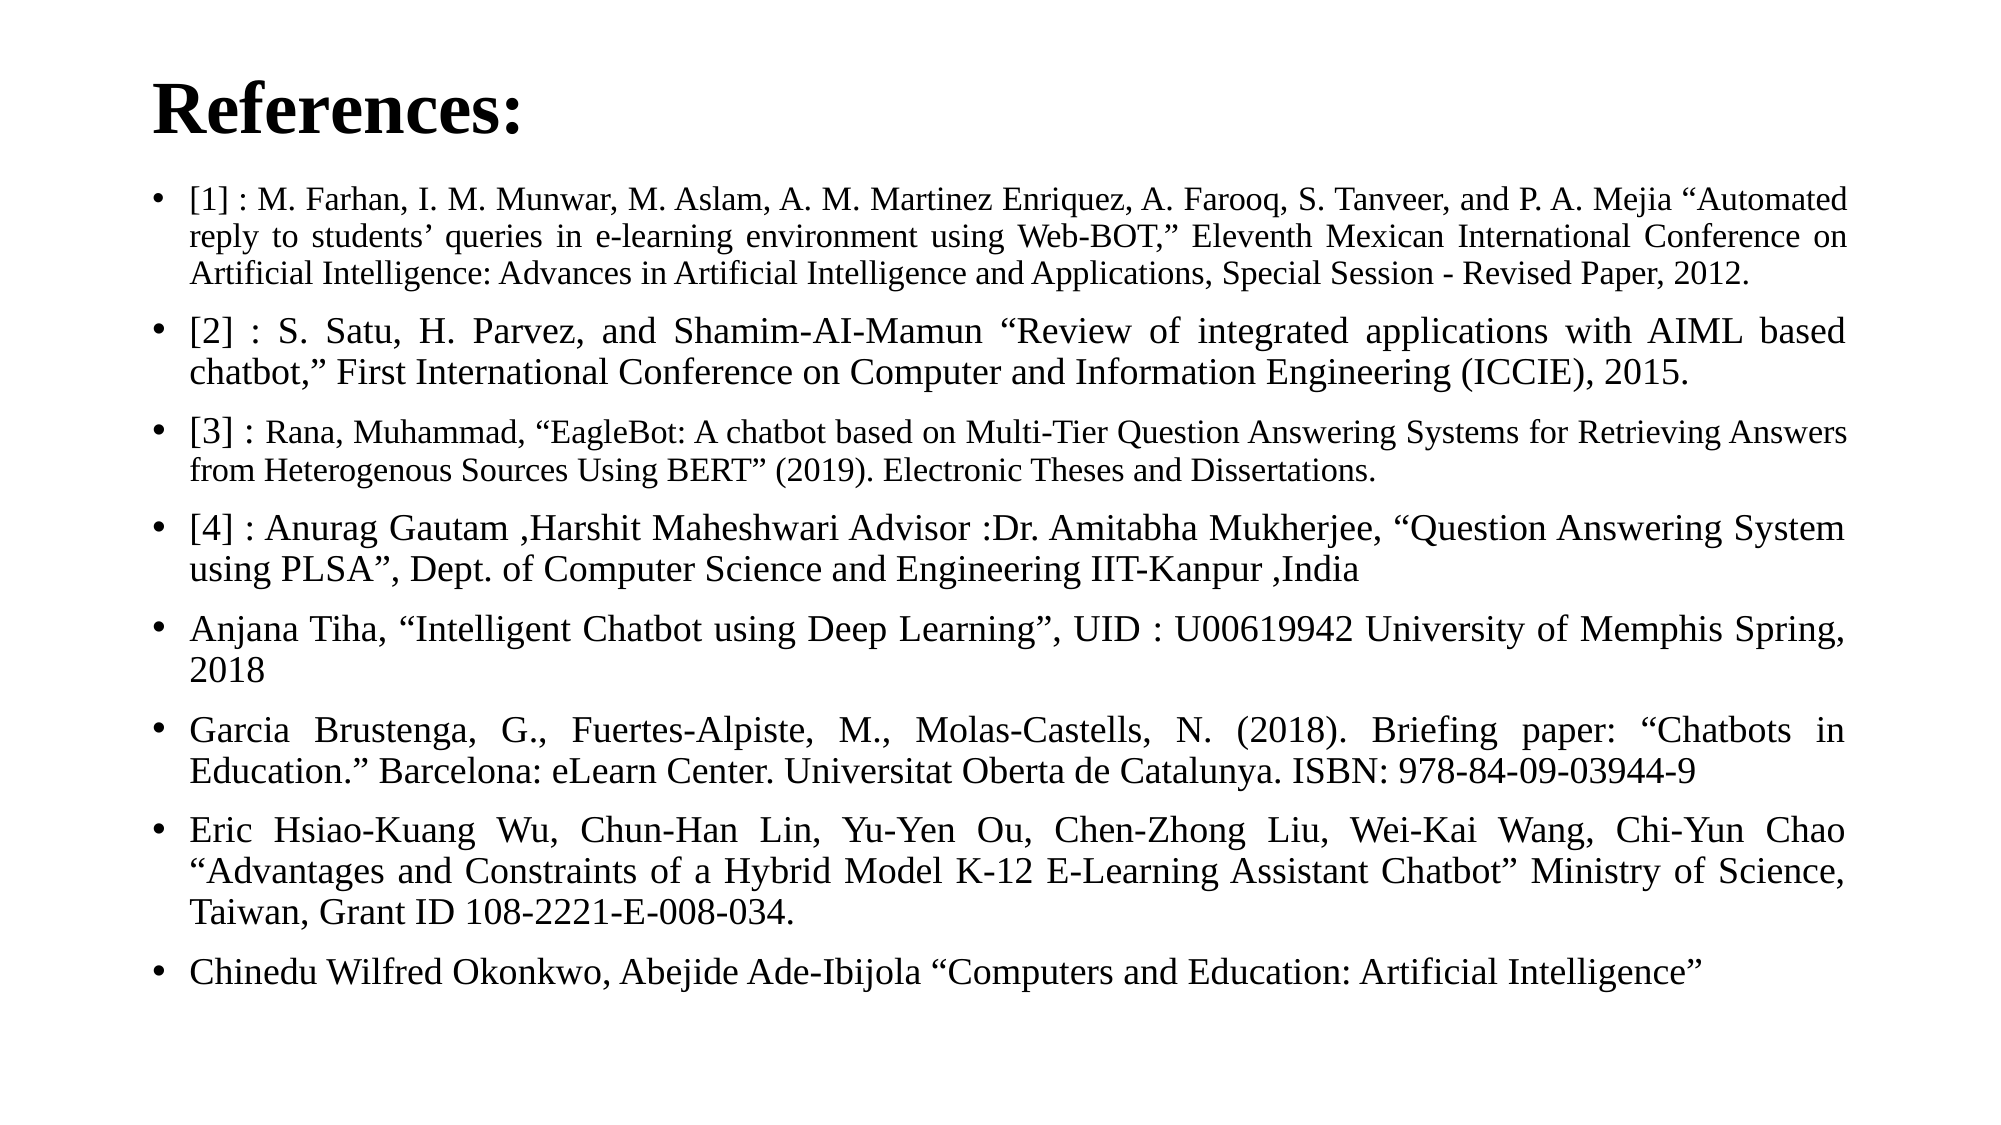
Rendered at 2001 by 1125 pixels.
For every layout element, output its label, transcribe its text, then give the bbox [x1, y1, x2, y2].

title References: [137, 59, 1863, 160]
list [1] : M. Farhan, I. M. Munwar, M. Aslam, A. M. Martinez Enriquez, A. Farooq, S. Tanveer, and P. A. Mejia “Automated reply to students’ queries in e-learning environment using Web-BOT,” Eleventh Mexican International Conference on Artificial Intelligence: Advances in Artificial Intelligence and Applications, Special Session - Revised Paper, 2012. [2] : S. Satu, H. Parvez, and Shamim-AI-Mamun “Review of integrated applications with AIML based chatbot,” First International Conference on Computer and Information Engineering (ICCIE), 2015. [3] : Rana, Muhammad, “EagleBot: A chatbot based on Multi-Tier Question Answering Systems for Retrieving Answers from Heterogenous Sources Using BERT” (2019). Electronic Theses and Dissertations. [4] : Anurag Gautam ,Harshit Maheshwari Advisor :Dr. Amitabha Mukherjee, “Question Answering System using PLSA”, Dept. of Computer Science and Engineering IIT-Kanpur ,India Anjana Tiha, “Intelligent Chatbot using Deep Learning”, UID : U00619942 University of Memphis Spring, 2018 Garcia Brustenga, G., Fuertes-Alpiste, M., Molas-Castells, N. (2018). Briefing paper: “Chatbots in Education.” Barcelona: eLearn Center. Universitat Oberta de Catalunya. ISBN: 978-84-09-03944-9 Eric Hsiao-Kuang Wu, Chun-Han Lin, Yu-Yen Ou, Chen-Zhong Liu, Wei-Kai Wang, Chi-Yun Chao “Advantages and Constraints of a Hybrid Model K-12 E-Learning Assistant Chatbot” Ministry of Science, Taiwan, Grant ID 108-2221-E-008-034. Chinedu Wilfred Okonkwo, Abejide Ade-Ibijola “Computers and Education: Artificial Intelligence” [137, 173, 1863, 1014]
